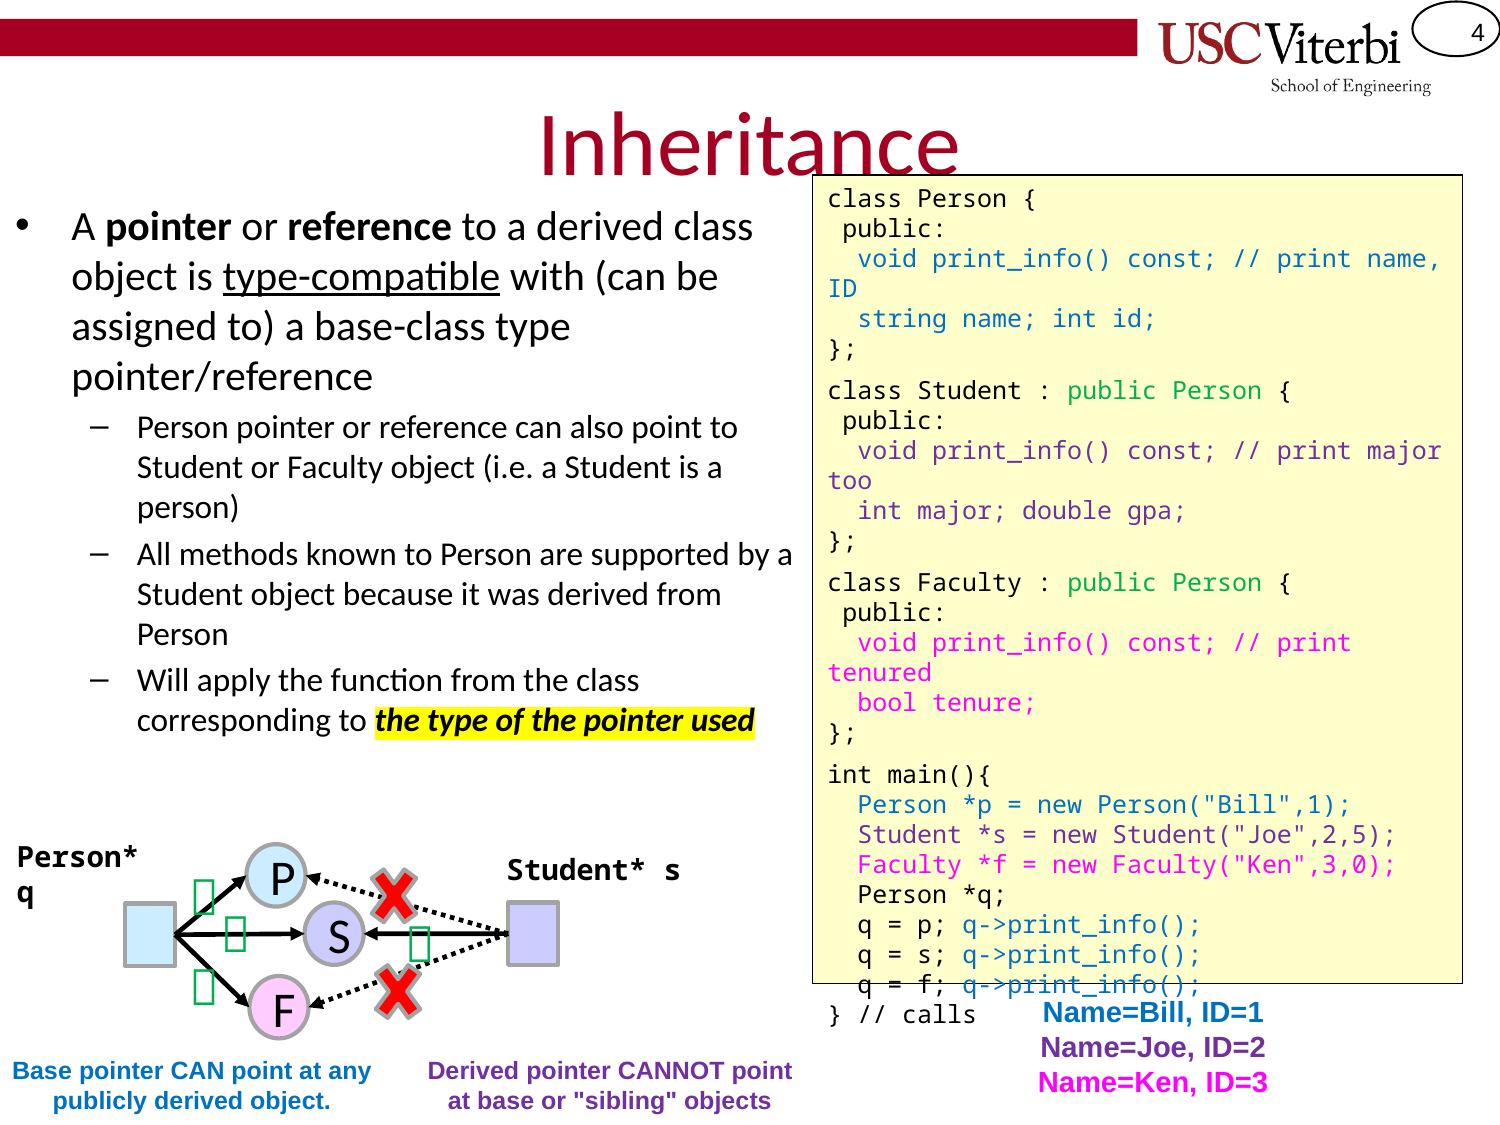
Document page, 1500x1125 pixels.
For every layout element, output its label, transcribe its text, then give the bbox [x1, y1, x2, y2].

picture [1425, 50, 1463, 119]
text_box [308, 933, 509, 1008]
list A pointer or reference to a derived class object is type-compatible with (can be assigned to) a base-class type pointer/reference Person pointer or reference can also point to Student or Faculty object (i.e. a Student is a person) All methods known to Person are supported by a Student object because it was derived from Person Will apply the function from the class corresponding to the type of the pointer used [0, 191, 813, 1100]
text_box [123, 901, 169, 968]
picture [1414, 3, 1463, 55]
text_box Name=Bill, ID=1 Name=Joe, ID=2 Name=Ken, ID=3 [1012, 989, 1294, 1103]
text_box [375, 867, 389, 873]
text_box Person* q [1, 842, 186, 905]
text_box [174, 934, 250, 1008]
text_box [399, 867, 413, 873]
text_box Derived pointer CANNOT point at base or "sibling" objects [404, 1049, 816, 1120]
text_box [403, 1015, 416, 1020]
text_box [513, 904, 560, 967]
text_box Student* s [491, 834, 713, 904]
text_box F [248, 973, 310, 1041]
text_box Base pointer CAN point at any publicly derived object. [0, 1049, 388, 1120]
text_box [380, 1015, 393, 1020]
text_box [174, 875, 247, 932]
text_box P [244, 842, 308, 909]
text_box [305, 875, 509, 934]
title Inheritance [75, 45, 1425, 191]
picture [1125, 0, 1447, 45]
text_box  [251, 912, 257, 932]
text_box class Person { public: void print_info() const; // print name, ID string name; int id; }; class Student : public Person { public: void print_info() const; // print major too int major; double gpa; }; class Faculty : public Person { public: void print_info() const; // print tenured bool tenure; }; int main(){ Person *p = new Person("Bill",1); Student *s = new Student("Joe",2,5); Faculty *f = new Faculty("Ken",3,0); Person *q; q = p; q->print_info(); q = s; q->print_info(); q = f; q->print_info(); } // calls [812, 174, 1463, 984]
